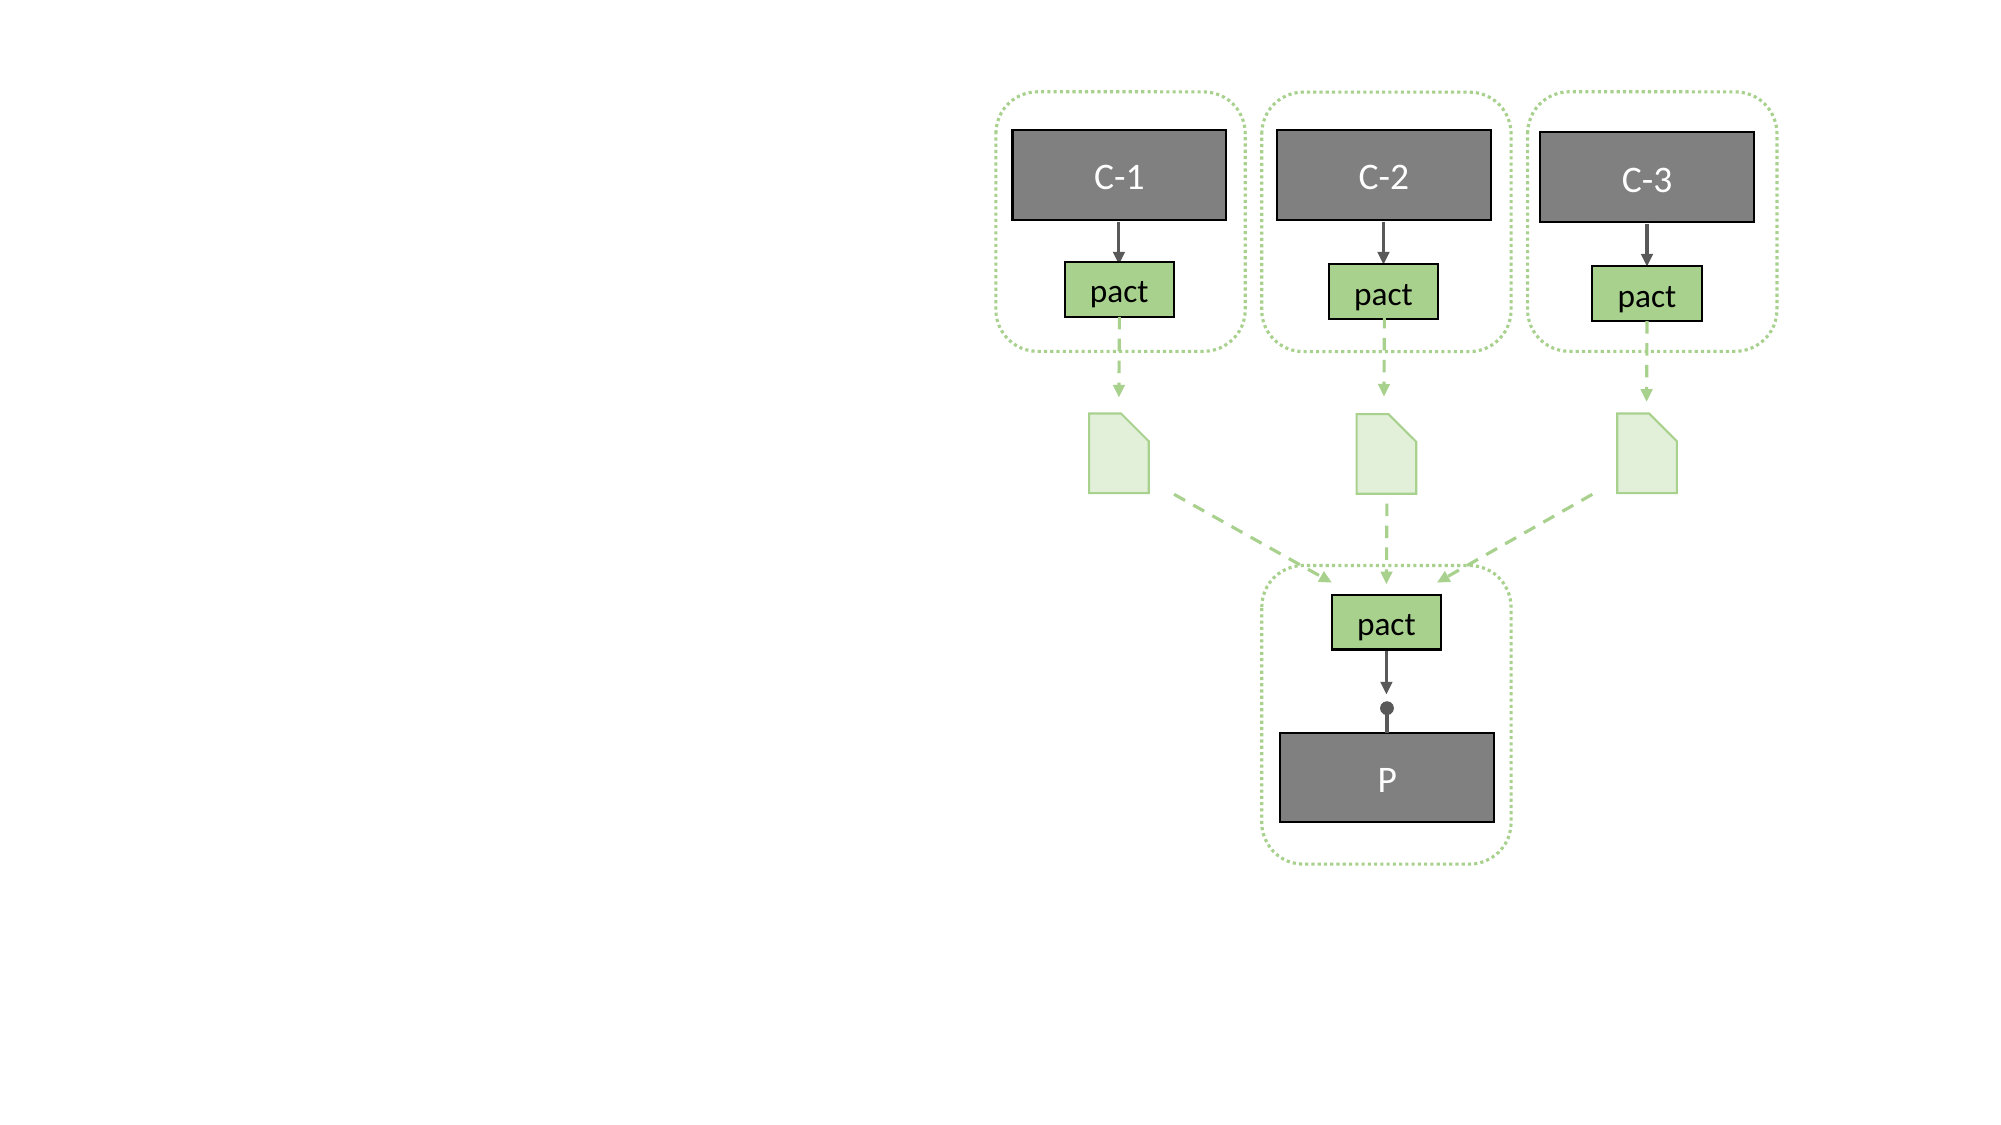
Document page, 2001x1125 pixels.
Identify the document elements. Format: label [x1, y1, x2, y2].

text_box [995, 91, 1777, 865]
